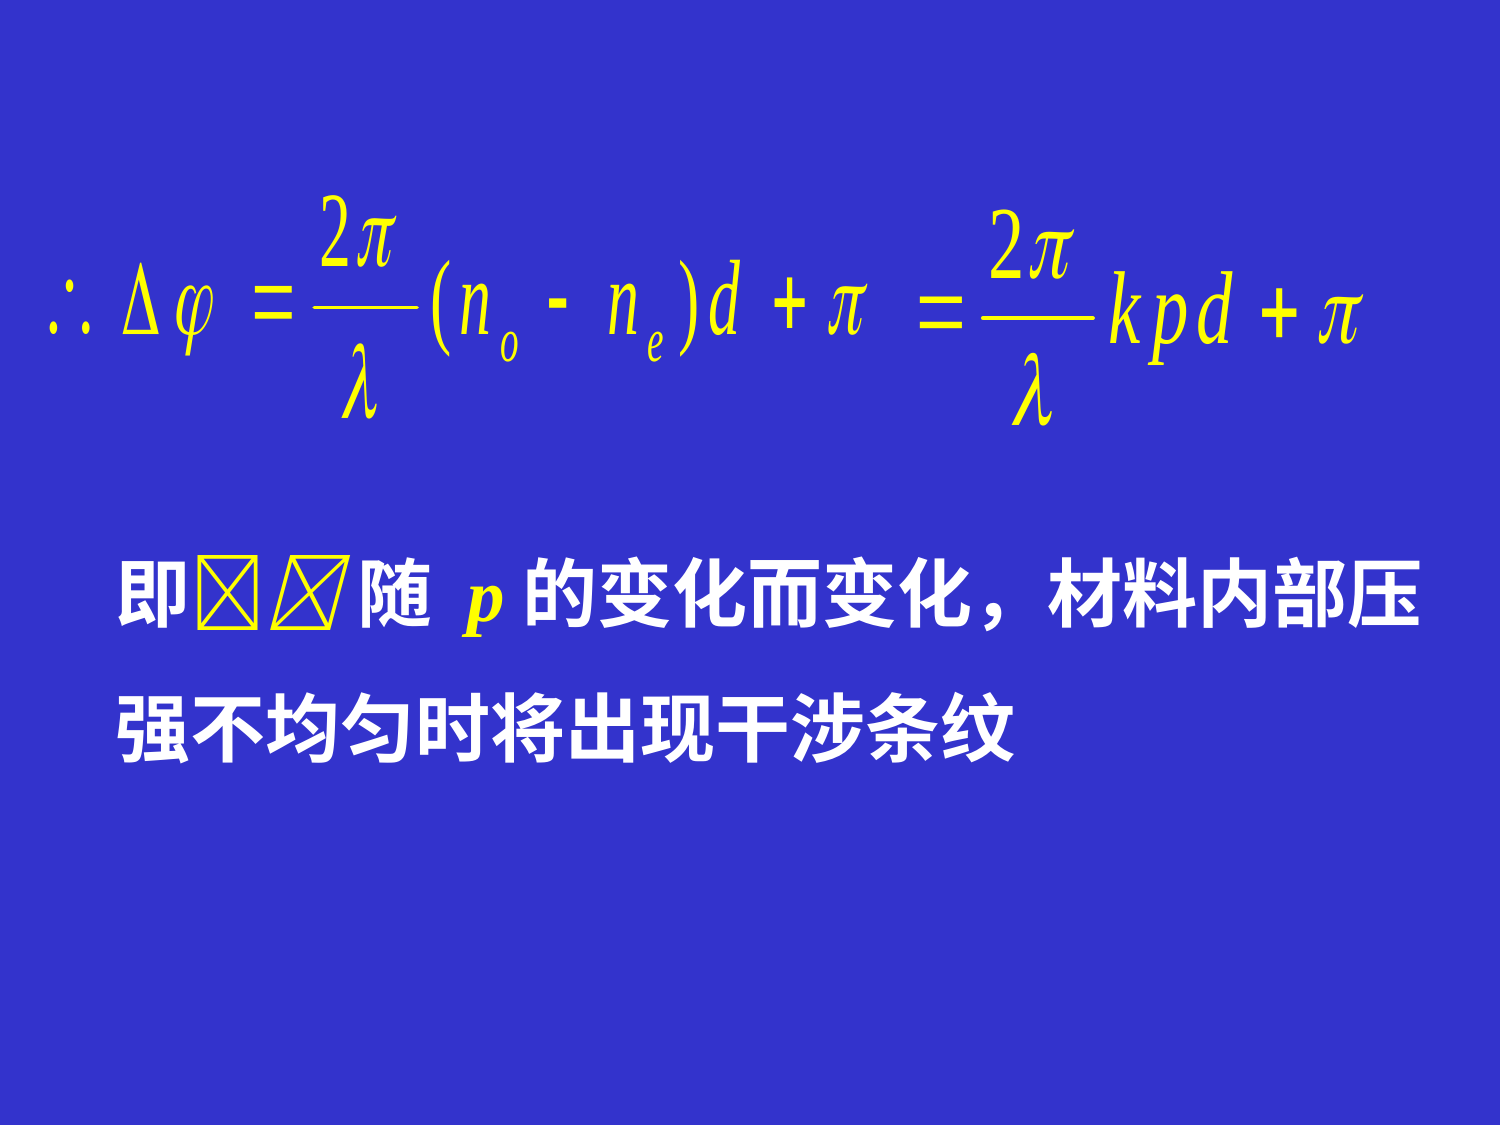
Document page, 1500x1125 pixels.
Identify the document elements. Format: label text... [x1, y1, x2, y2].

text_box 即 随 p的变化而变化，材料内部压强不均匀时将出现干涉条纹 [100, 493, 1500, 779]
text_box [898, 179, 1388, 442]
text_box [42, 164, 894, 436]
